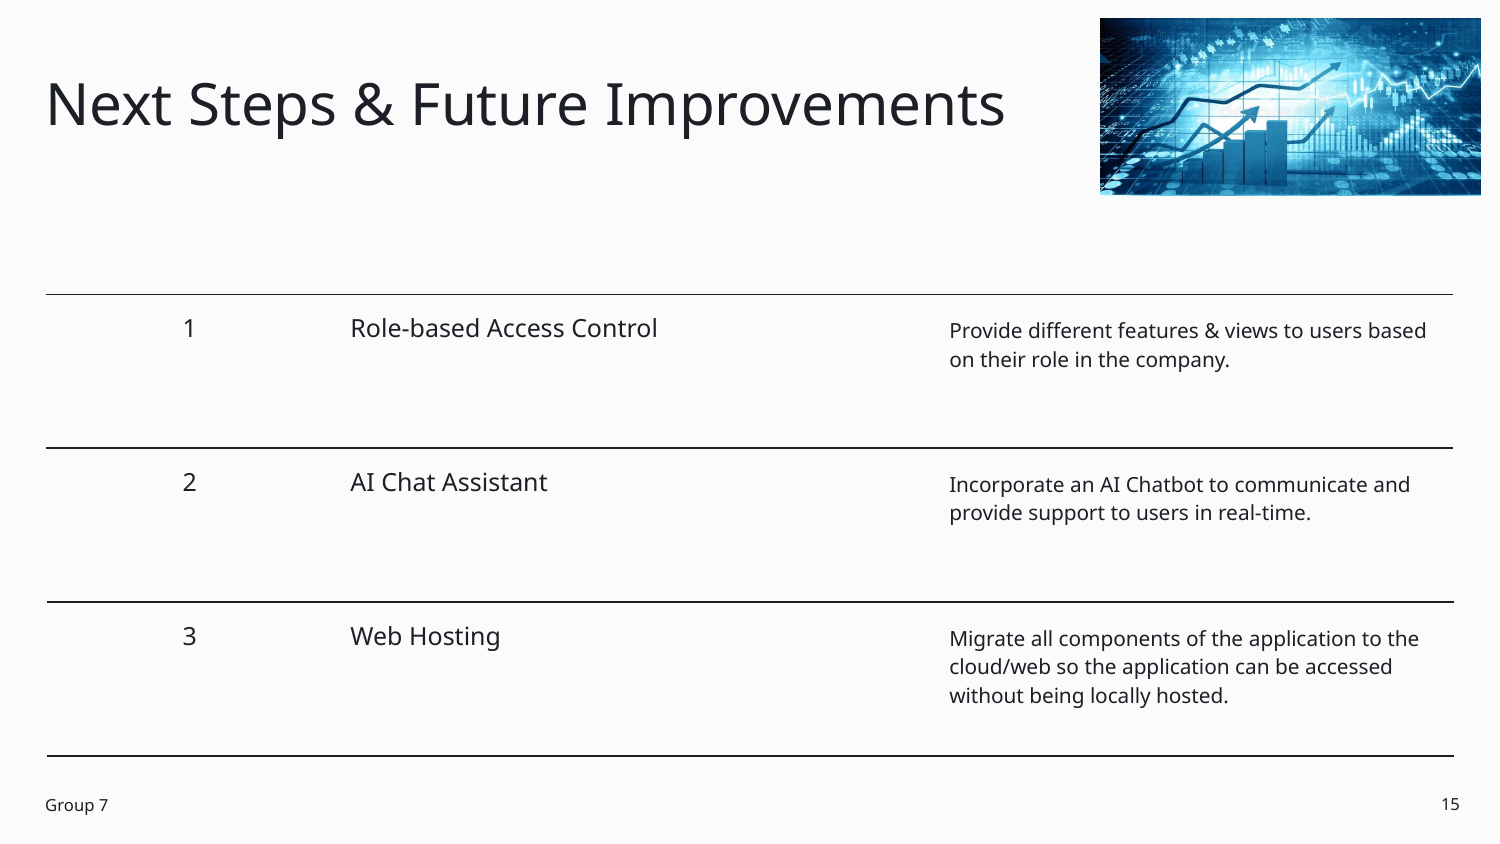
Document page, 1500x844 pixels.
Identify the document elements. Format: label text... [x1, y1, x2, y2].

subtitle 2 [182, 462, 334, 531]
subtitle Web Hosting [350, 615, 832, 684]
picture [1100, 17, 1481, 196]
subtitle Role-based Access Control [350, 308, 832, 377]
subtitle 3 [182, 615, 334, 684]
title Next Steps & Future Improvements [45, 75, 1456, 216]
text_box Group 7 [45, 789, 375, 820]
subtitle 1 [182, 308, 334, 377]
subtitle Provide different features & views to users based on their role in the company. [949, 313, 1454, 382]
subtitle Migrate all components of the application to the cloud/web so the application can be accessed without being locally hosted. [949, 621, 1454, 690]
subtitle Incorporate an AI Chatbot to communicate and provide support to users in real-time. [949, 467, 1454, 536]
subtitle AI Chat Assistant [350, 462, 832, 531]
text_box ‹#› [1420, 789, 1476, 820]
